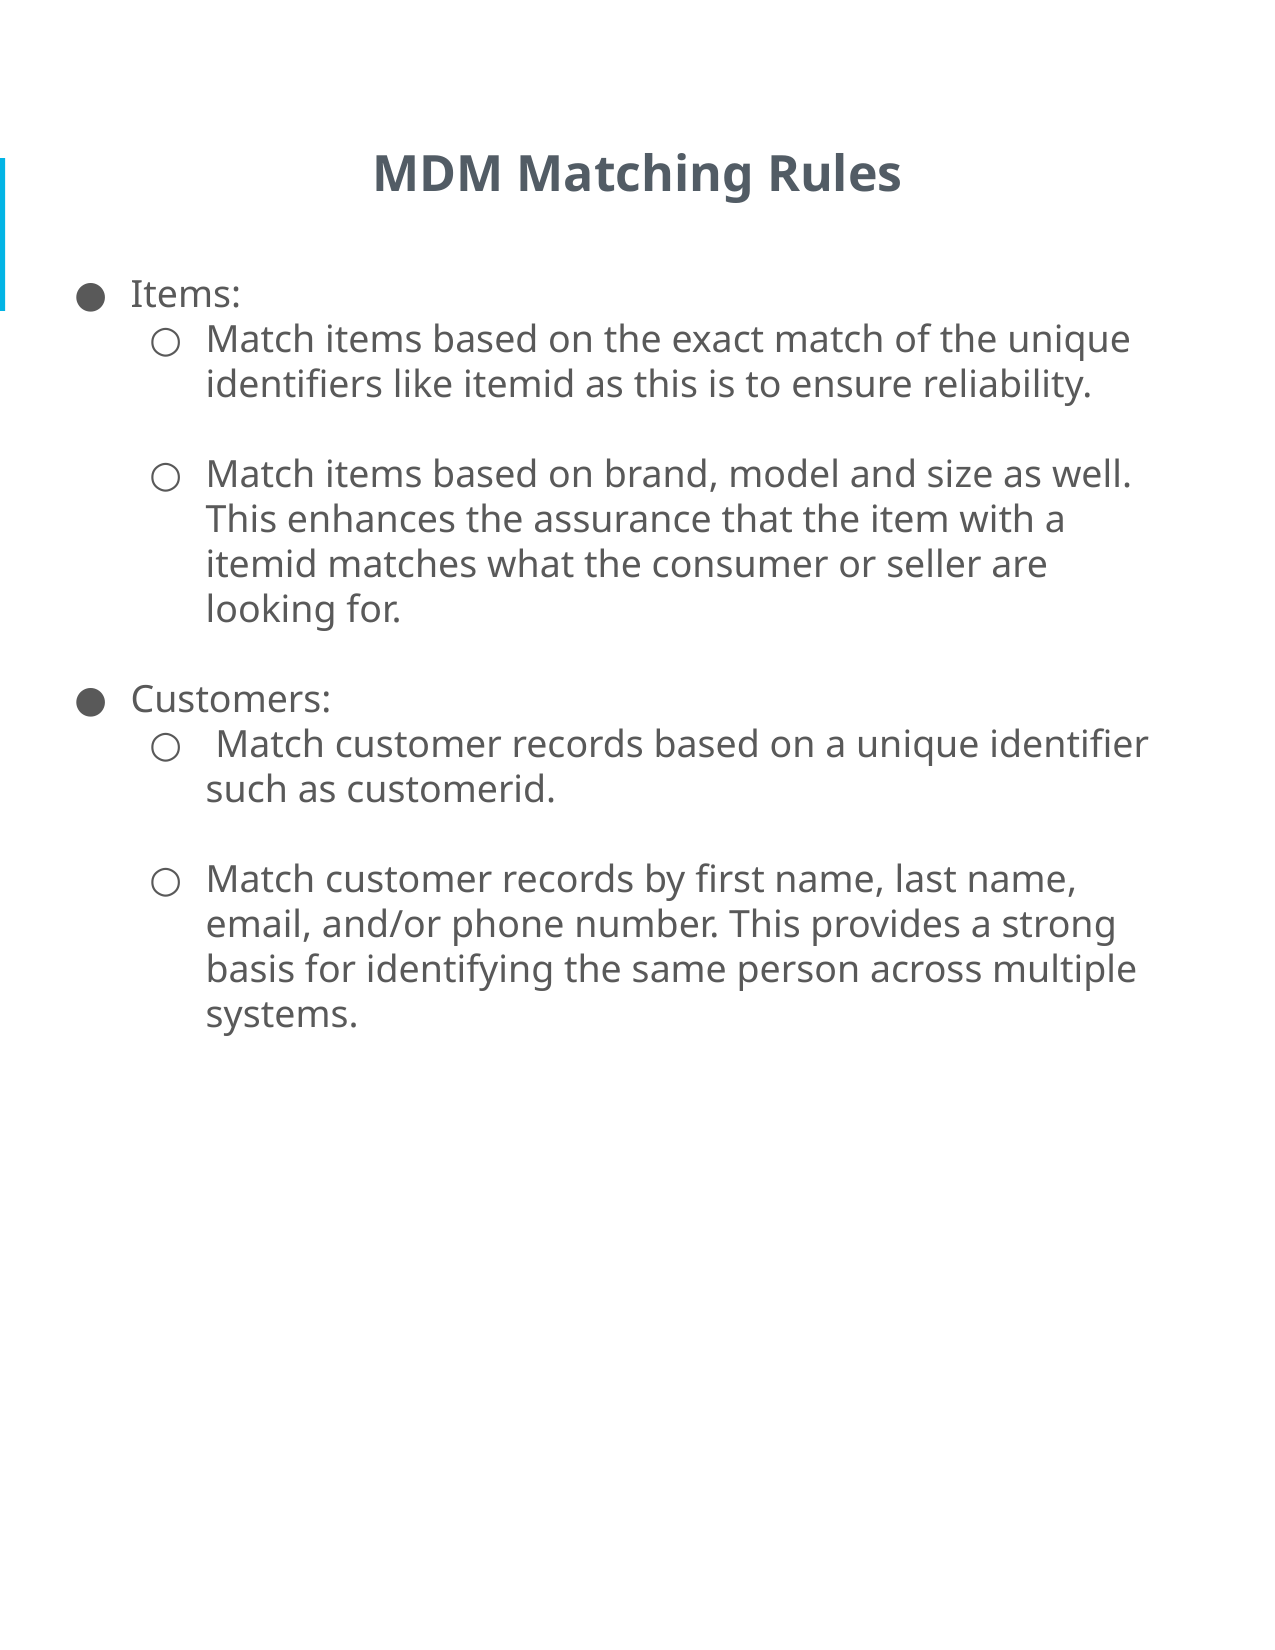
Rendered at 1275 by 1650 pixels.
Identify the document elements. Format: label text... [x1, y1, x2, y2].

list MDM Matching Rules [70, 117, 1205, 237]
text_box Items: Match items based on the exact match of the unique identifiers like itemid as this is to ensure reliability. Match items based on brand, model and size as well. This enhances the assurance that the item with a itemid matches what the consumer or seller are looking for. Customers: Match customer records based on a unique identifier such as customerid. Match customer records by first name, last name, email, and/or phone number. This provides a strong basis for identifying the same person across multiple systems. [40, 255, 1193, 1030]
